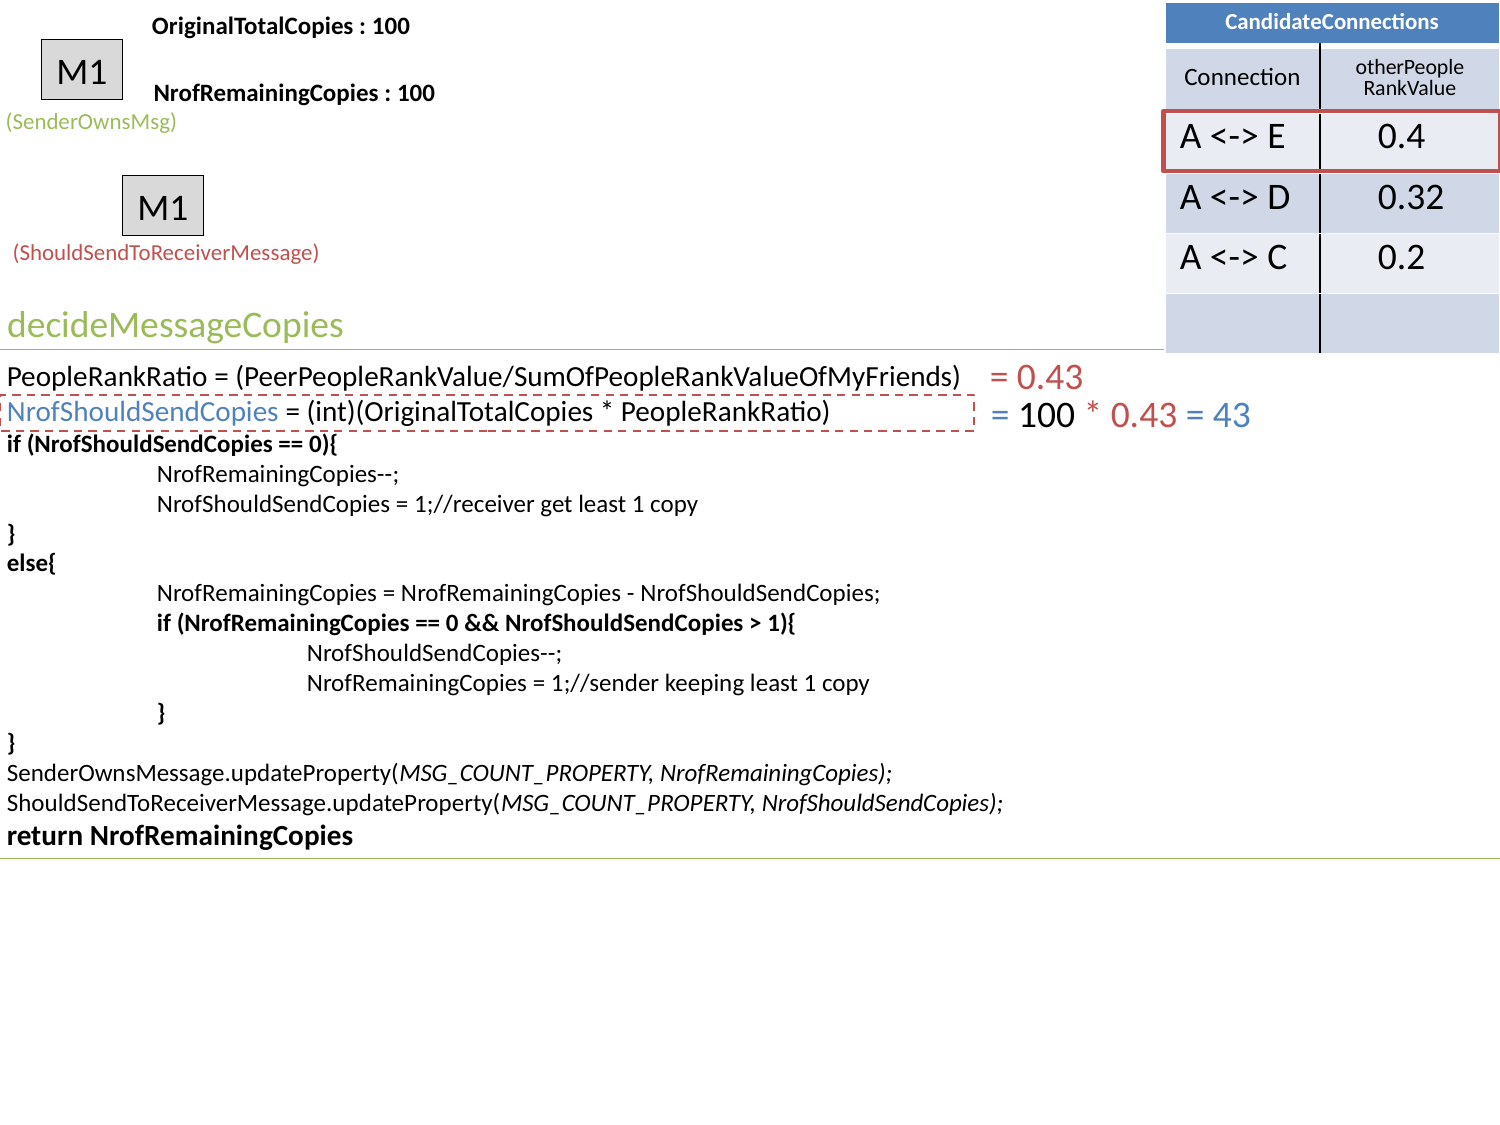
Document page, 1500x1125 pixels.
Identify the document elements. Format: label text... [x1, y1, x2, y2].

table_cell 0.32 [1321, 174, 1499, 233]
text_box M1 [41, 39, 123, 99]
text_box OriginalTotalCopies : 100 [137, 2, 426, 47]
table_cell Connection [1166, 49, 1319, 109]
text_box (SenderOwnsMsg) [0, 99, 193, 142]
table_cell [1166, 294, 1319, 353]
text_box PeopleRankRatio = (PeerPeopleRankValue/SumOfPeopleRankValueOfMyFriends) NrofShouldSendCopies = (int)(OriginalTotalCopies * PeopleRankRatio) if (NrofShouldSendCopies == 0){ NrofRemainingCopies--; NrofShouldSendCopies = 1;//receiver get least 1 copy } else{ NrofRemainingCopies = NrofRemainingCopies - NrofShouldSendCopies; if (NrofRemainingCopies == 0 && NrofShouldSendCopies > 1){ NrofShouldSendCopies--; NrofRemainingCopies = 1;//sender keeping least 1 copy } } SenderOwnsMessage.updateProperty(MSG_COUNT_PROPERTY, NrofRemainingCopies); ShouldSendToReceiverMessage.updateProperty(MSG_COUNT_PROPERTY, NrofShouldSendCopies); return NrofRemainingCopies [0, 349, 1500, 859]
text_box = 0.43 [975, 344, 1099, 405]
table_cell otherPeople RankValue [1321, 49, 1499, 109]
text_box NrofRemainingCopies : 100 [138, 69, 451, 115]
table_cell 0.2 [1321, 234, 1499, 293]
text_box [1161, 109, 1500, 173]
text_box M1 [122, 175, 204, 229]
table_header CandidateConnections [1166, 3, 1499, 43]
text_box (ShouldSendToReceiverMessage) [0, 229, 336, 272]
table_cell [1321, 294, 1499, 353]
table_cell A <-> C [1166, 234, 1319, 293]
text_box [0, 393, 976, 433]
text_box = 100 * 0.43 = 43 [976, 382, 1267, 443]
table_cell A <-> D [1166, 174, 1319, 233]
text_box decideMessageCopies [0, 293, 359, 349]
